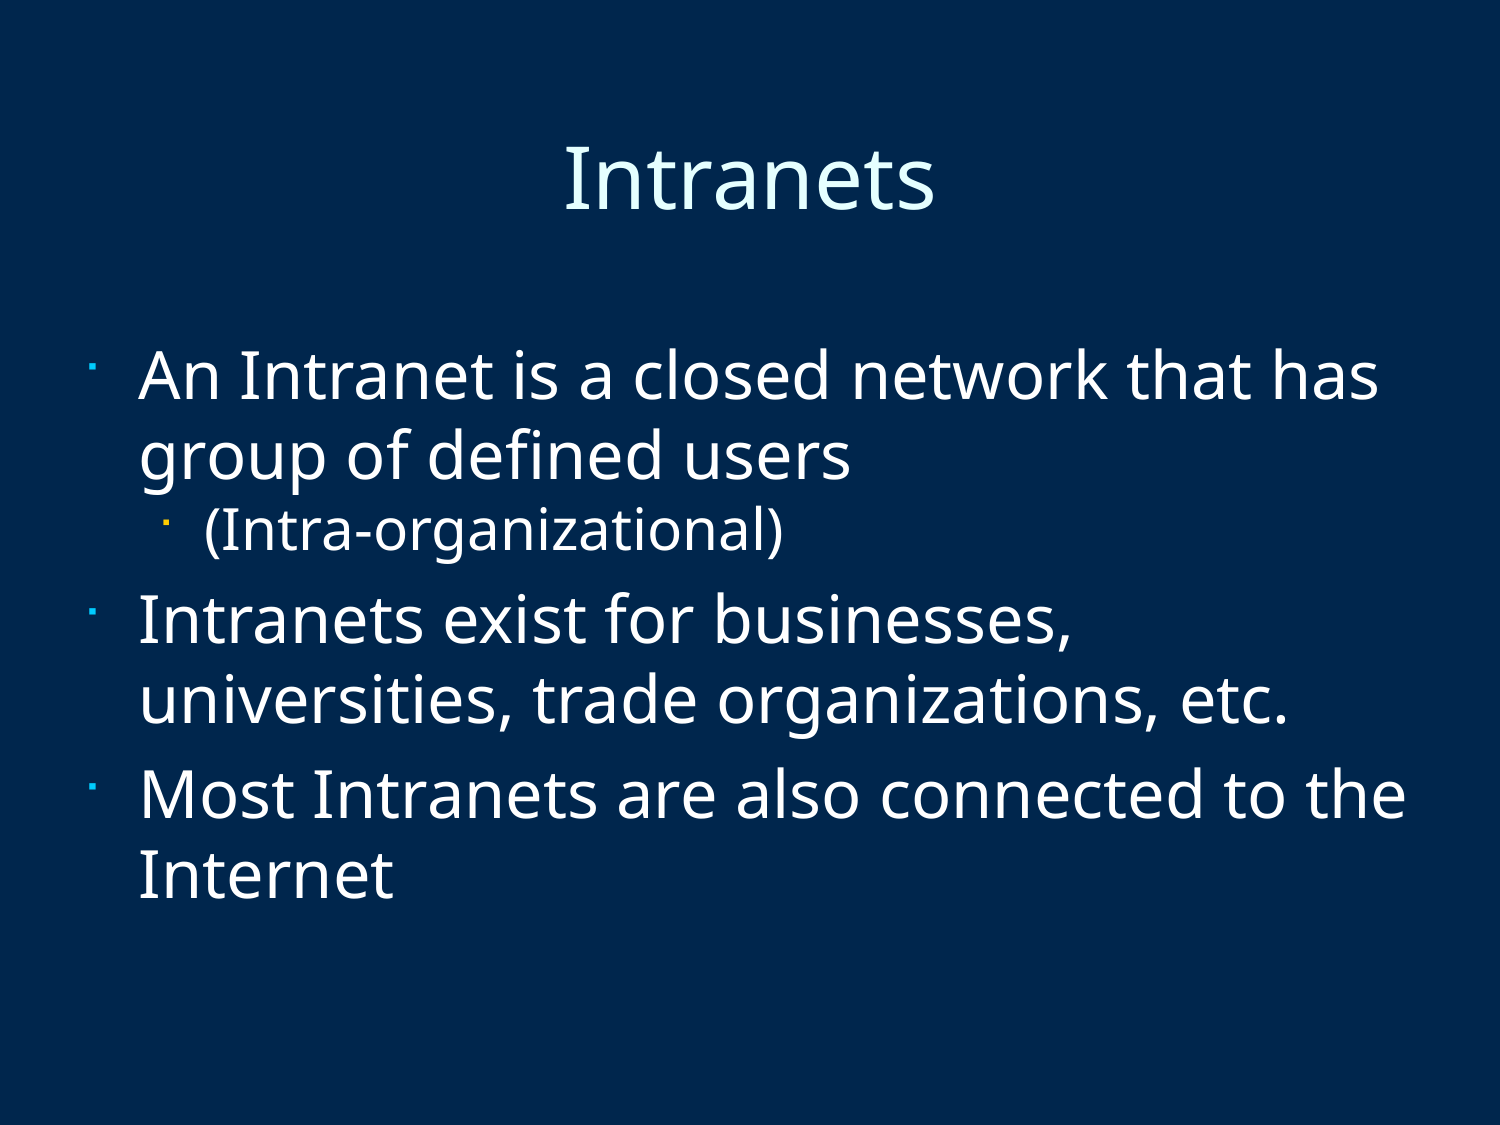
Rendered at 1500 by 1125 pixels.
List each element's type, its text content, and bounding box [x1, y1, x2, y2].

list An Intranet is a closed network that has group of defined users (Intra-organizational) Intranets exist for businesses, universities, trade organizations, etc. Most Intranets are also connected to the Internet [74, 324, 1426, 1001]
title Intranets [74, 114, 1426, 236]
